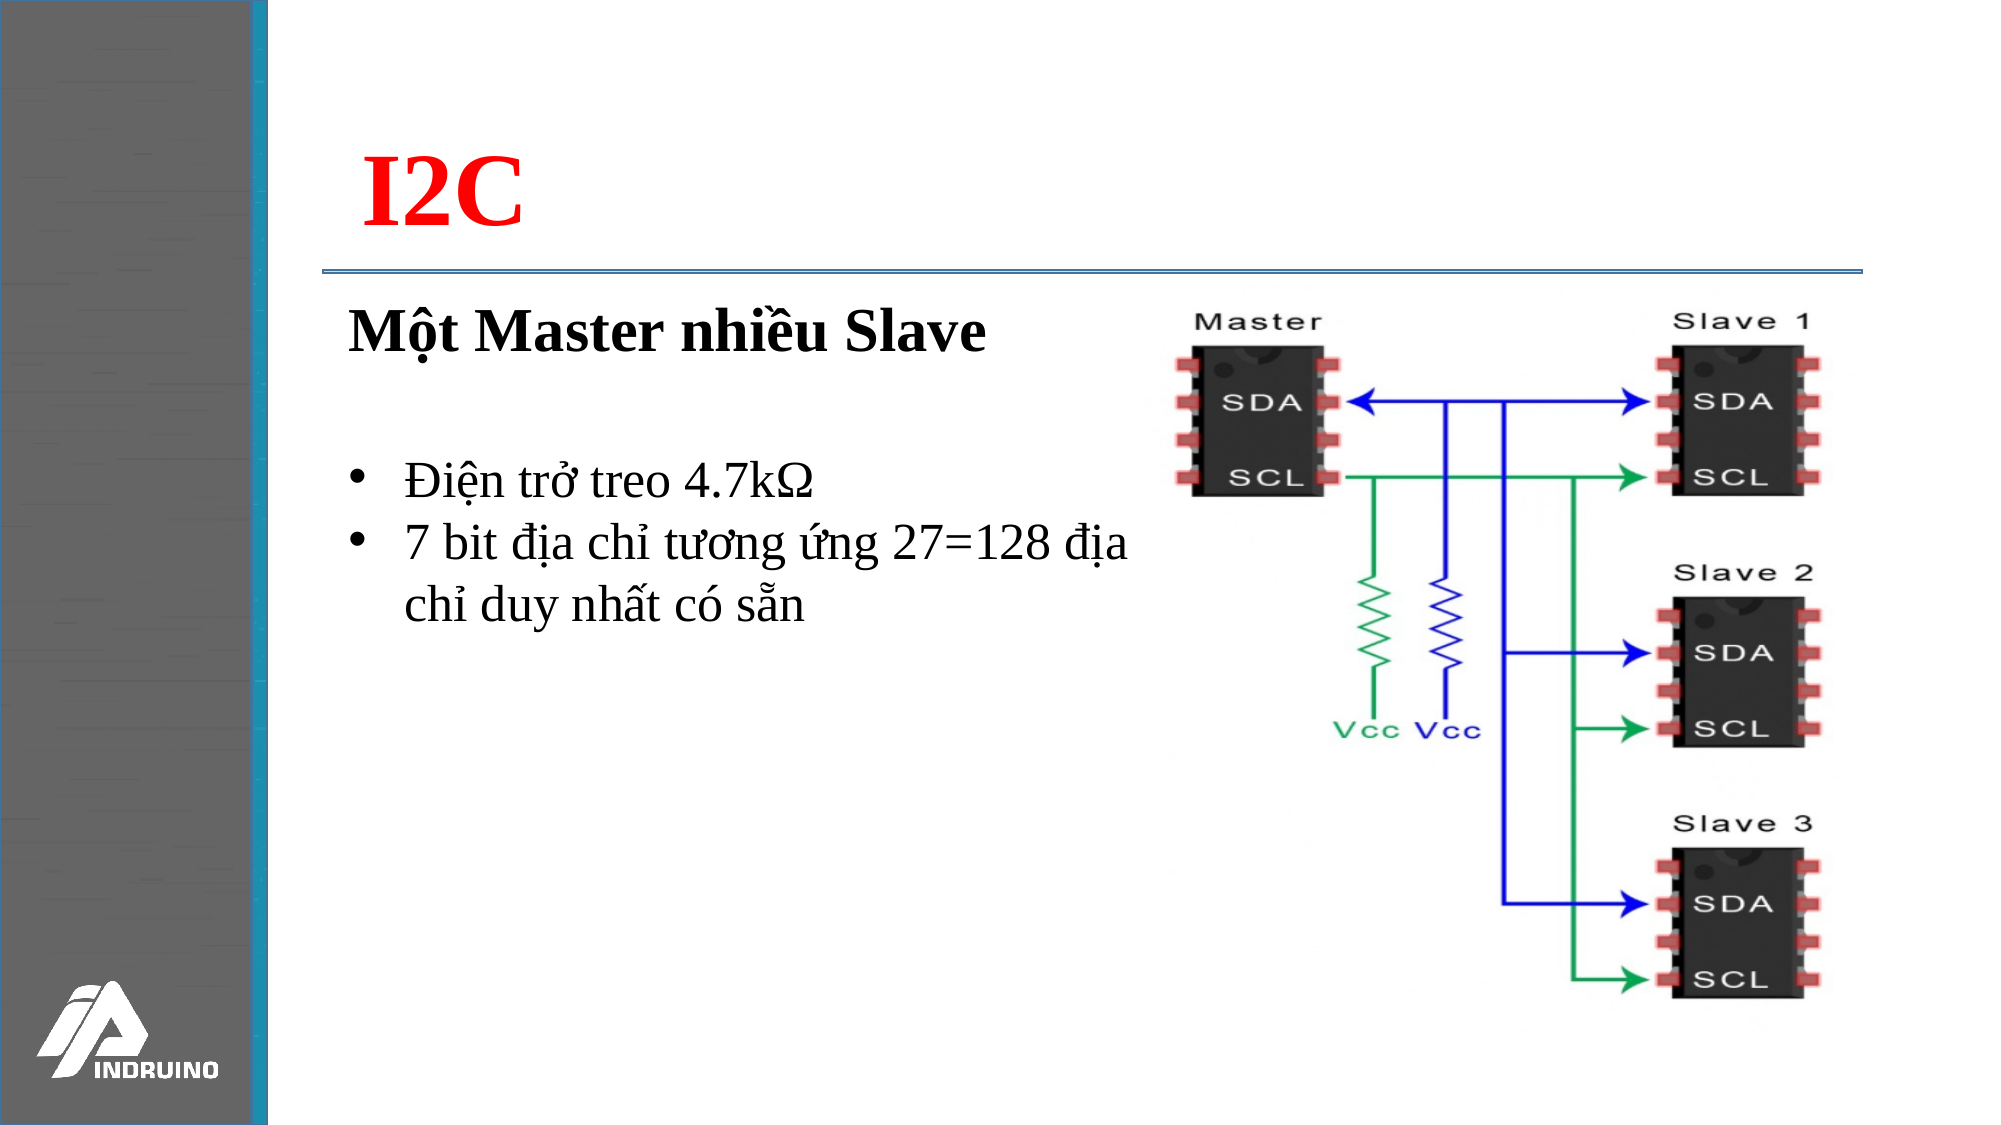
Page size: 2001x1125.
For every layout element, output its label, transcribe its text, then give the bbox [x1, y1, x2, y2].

text_box Một Master nhiều Slave [333, 281, 1919, 371]
text_box I2C [346, 113, 1906, 254]
picture [253, 1, 266, 1124]
picture [1144, 283, 1890, 1044]
text_box Điện trở treo 4.7kΩ 7 bit địa chỉ tương ứng 27=128 địa chỉ duy nhất có sẵn [333, 437, 1144, 640]
picture [1, 1, 250, 1124]
